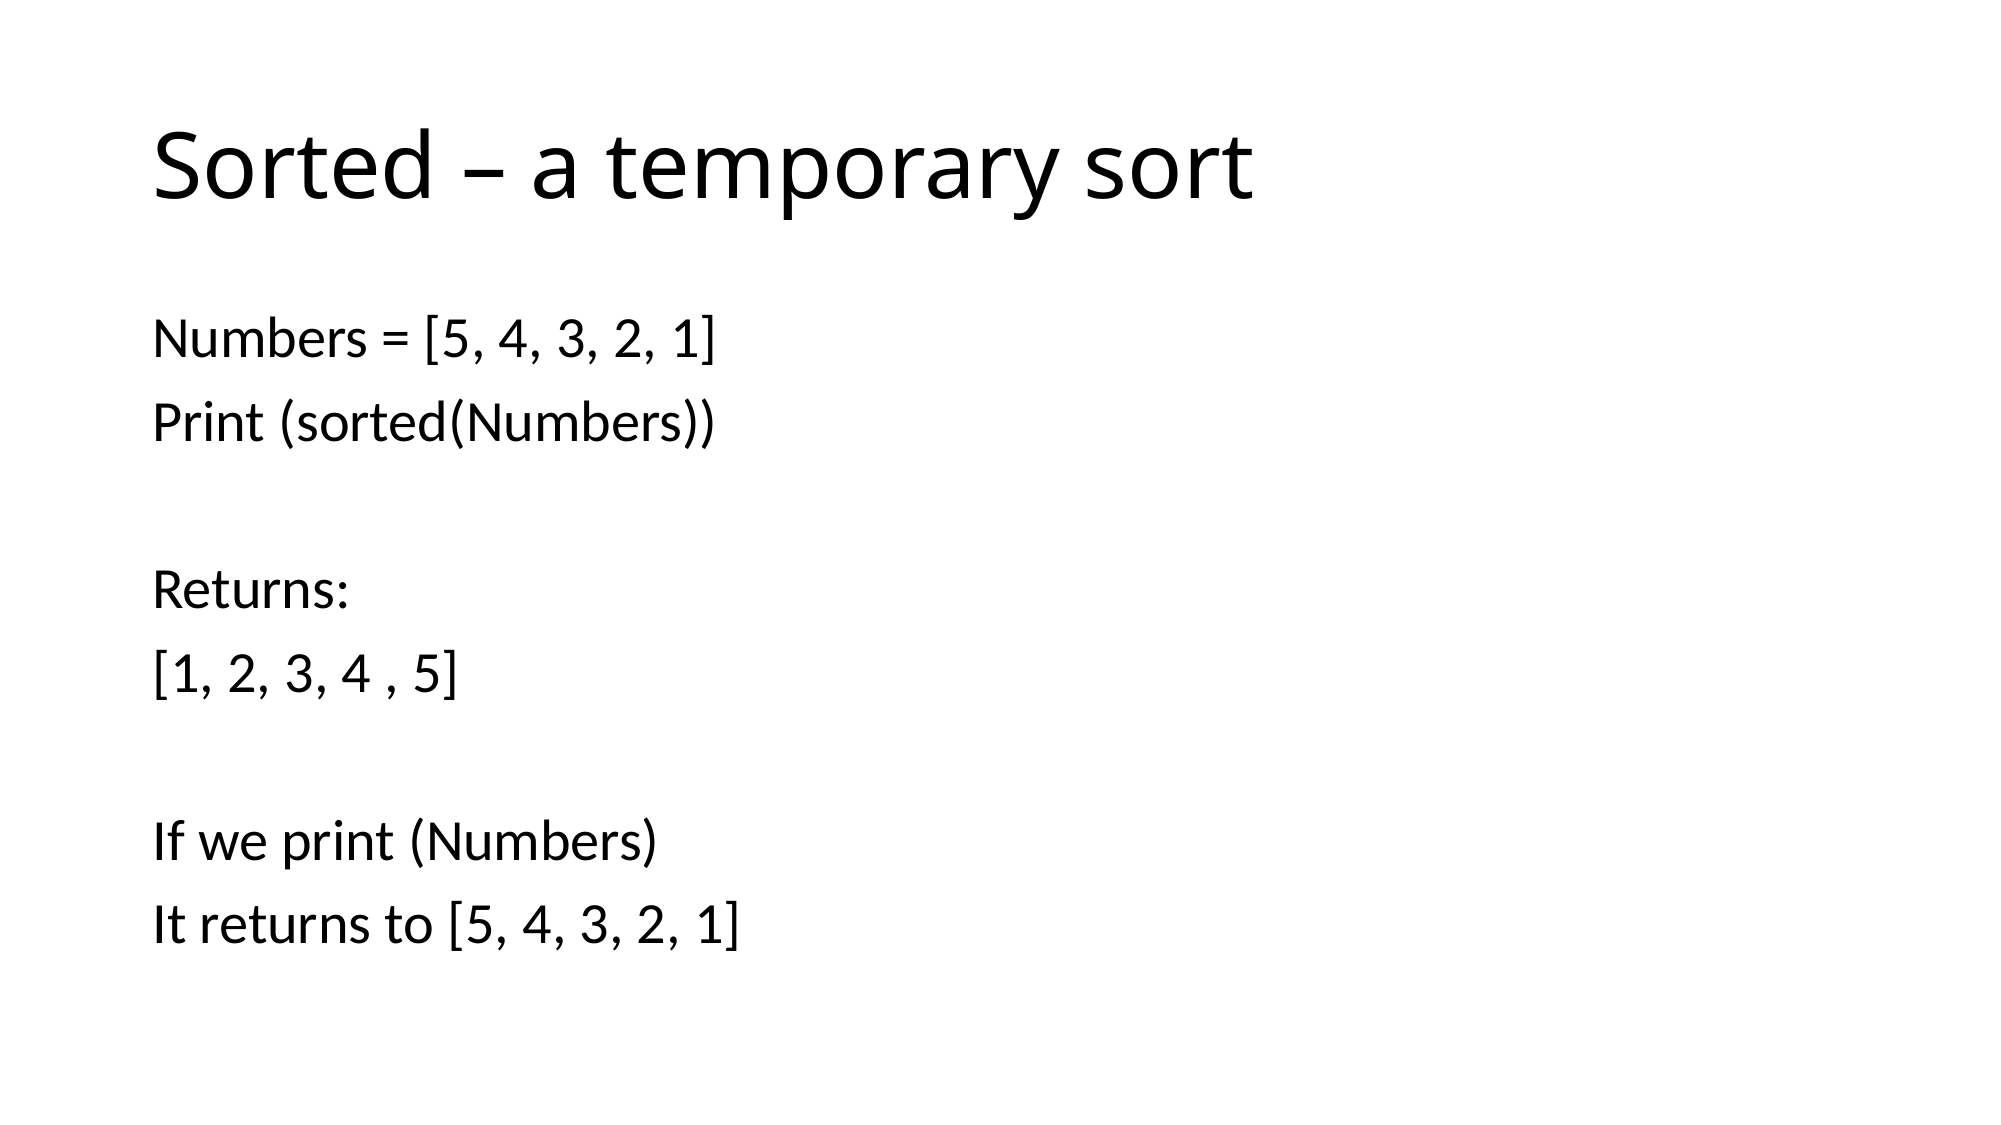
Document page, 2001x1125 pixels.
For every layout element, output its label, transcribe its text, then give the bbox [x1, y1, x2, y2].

list Numbers = [5, 4, 3, 2, 1] Print (sorted(Numbers)) Returns: [1, 2, 3, 4 , 5] If we print (Numbers) It returns to [5, 4, 3, 2, 1] [137, 299, 1863, 1014]
title Sorted – a temporary sort [137, 59, 1863, 278]
